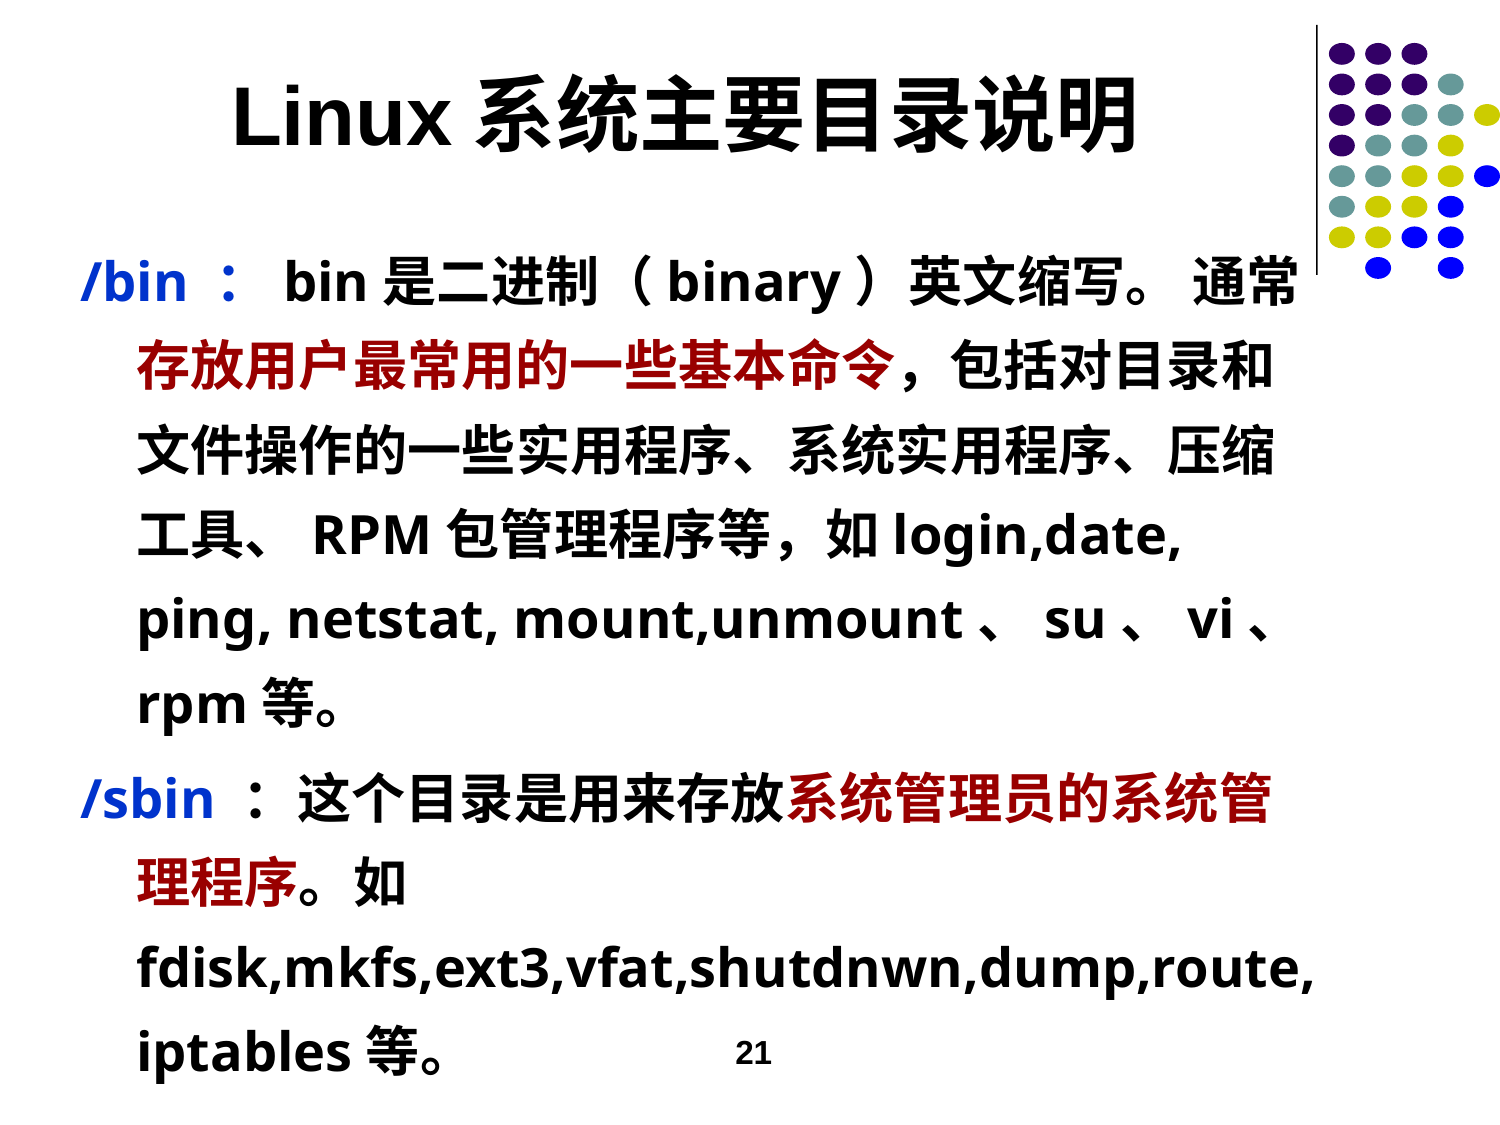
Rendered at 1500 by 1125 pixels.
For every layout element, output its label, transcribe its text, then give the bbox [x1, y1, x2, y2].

list /bin ：bin是二进制（binary）英文缩写。 通常存放用户最常用的一些基本命令，包括对目录和文件操作的一些实用程序、系统实用程序、压缩工具、RPM包管理程序等，如login,date, ping, netstat, mount,unmount、su、vi、rpm等。 /sbin ：这个目录是用来存放系统管理员的系统管理程序。如fdisk,mkfs,ext3,vfat,shutdnwn,dump,route,iptables等。 [64, 219, 1341, 1000]
text_box Linux系统主要目录说明 [88, 54, 1282, 170]
slide_number 21 [578, 1023, 930, 1099]
